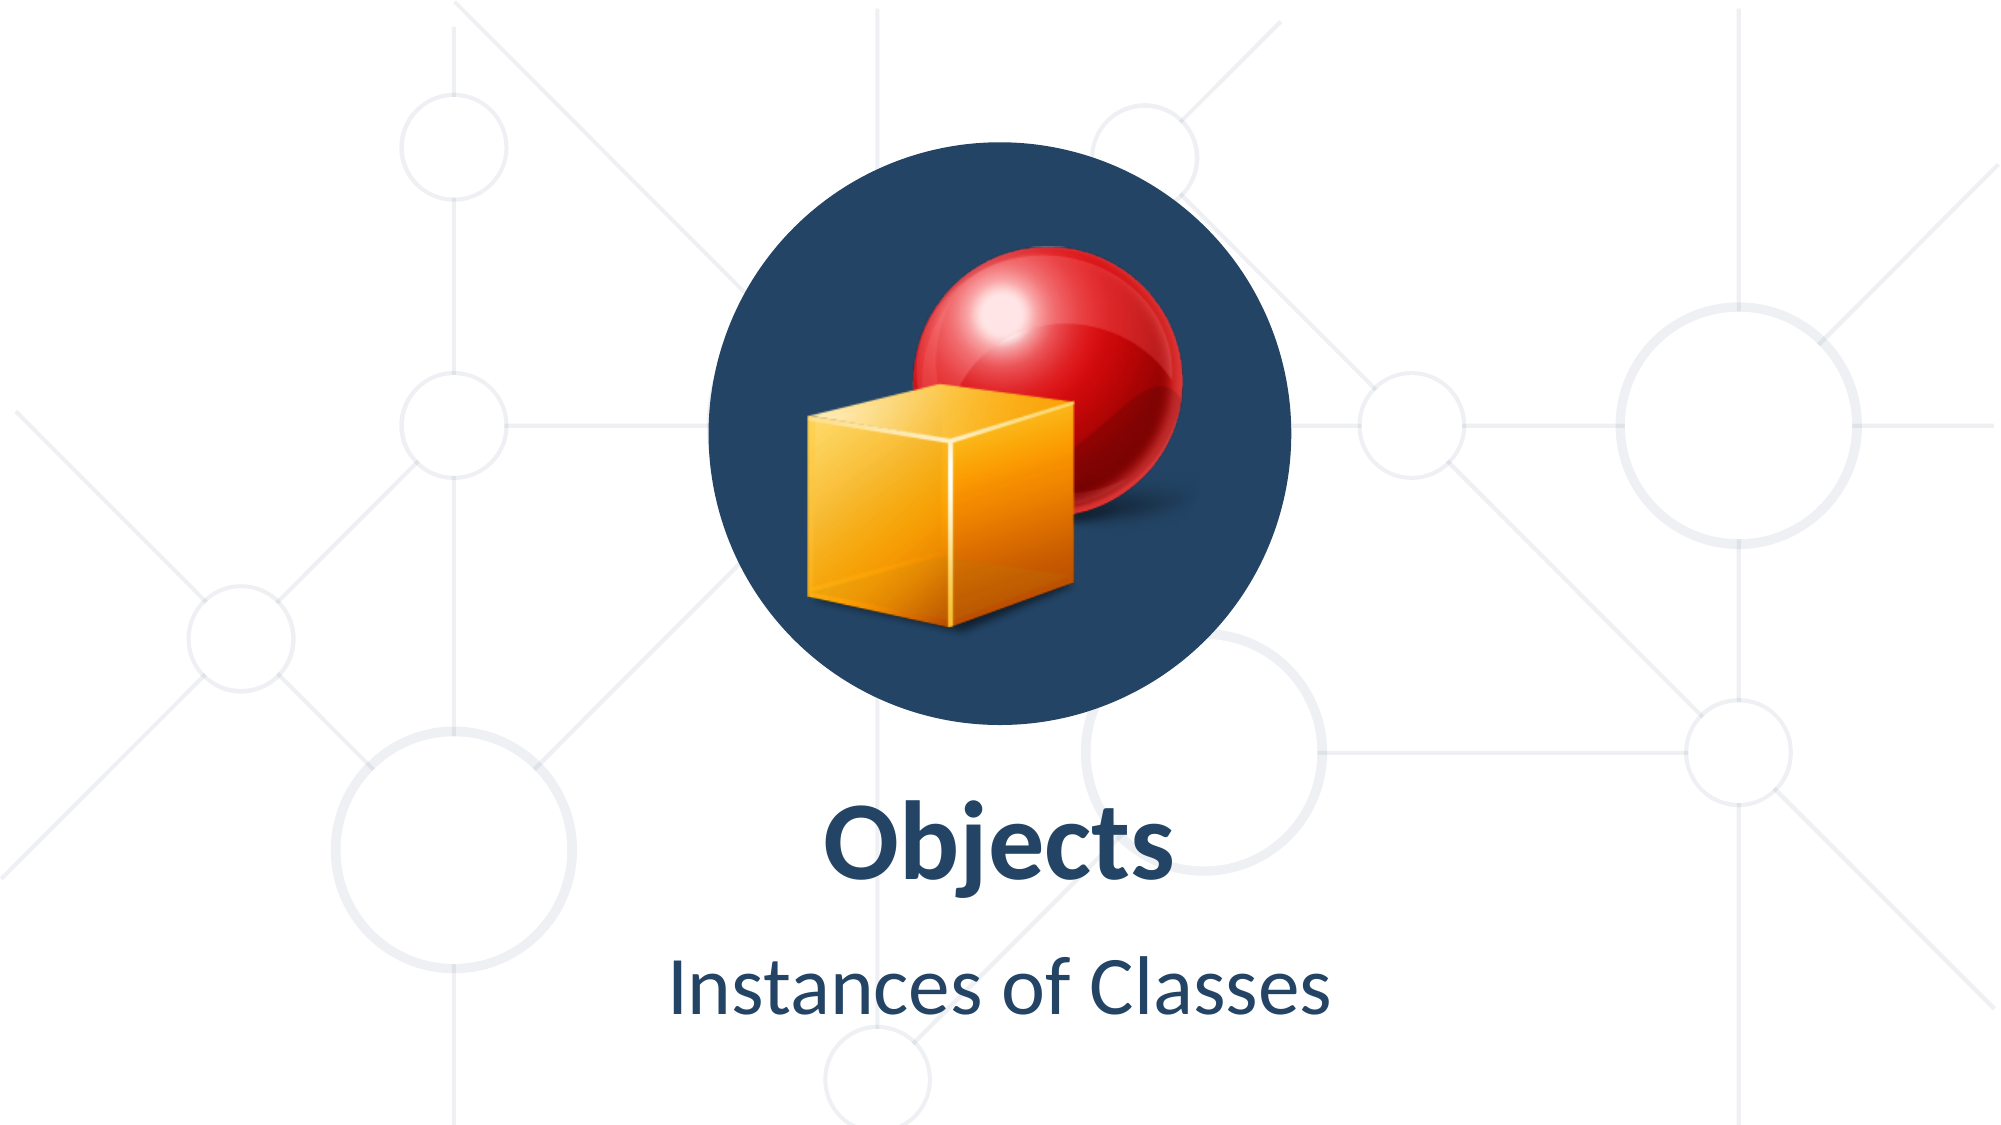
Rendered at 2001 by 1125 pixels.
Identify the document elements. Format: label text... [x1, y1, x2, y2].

picture [799, 239, 1201, 640]
title Objects [100, 771, 1900, 898]
subtitle Instances of Classes [100, 916, 1900, 1043]
